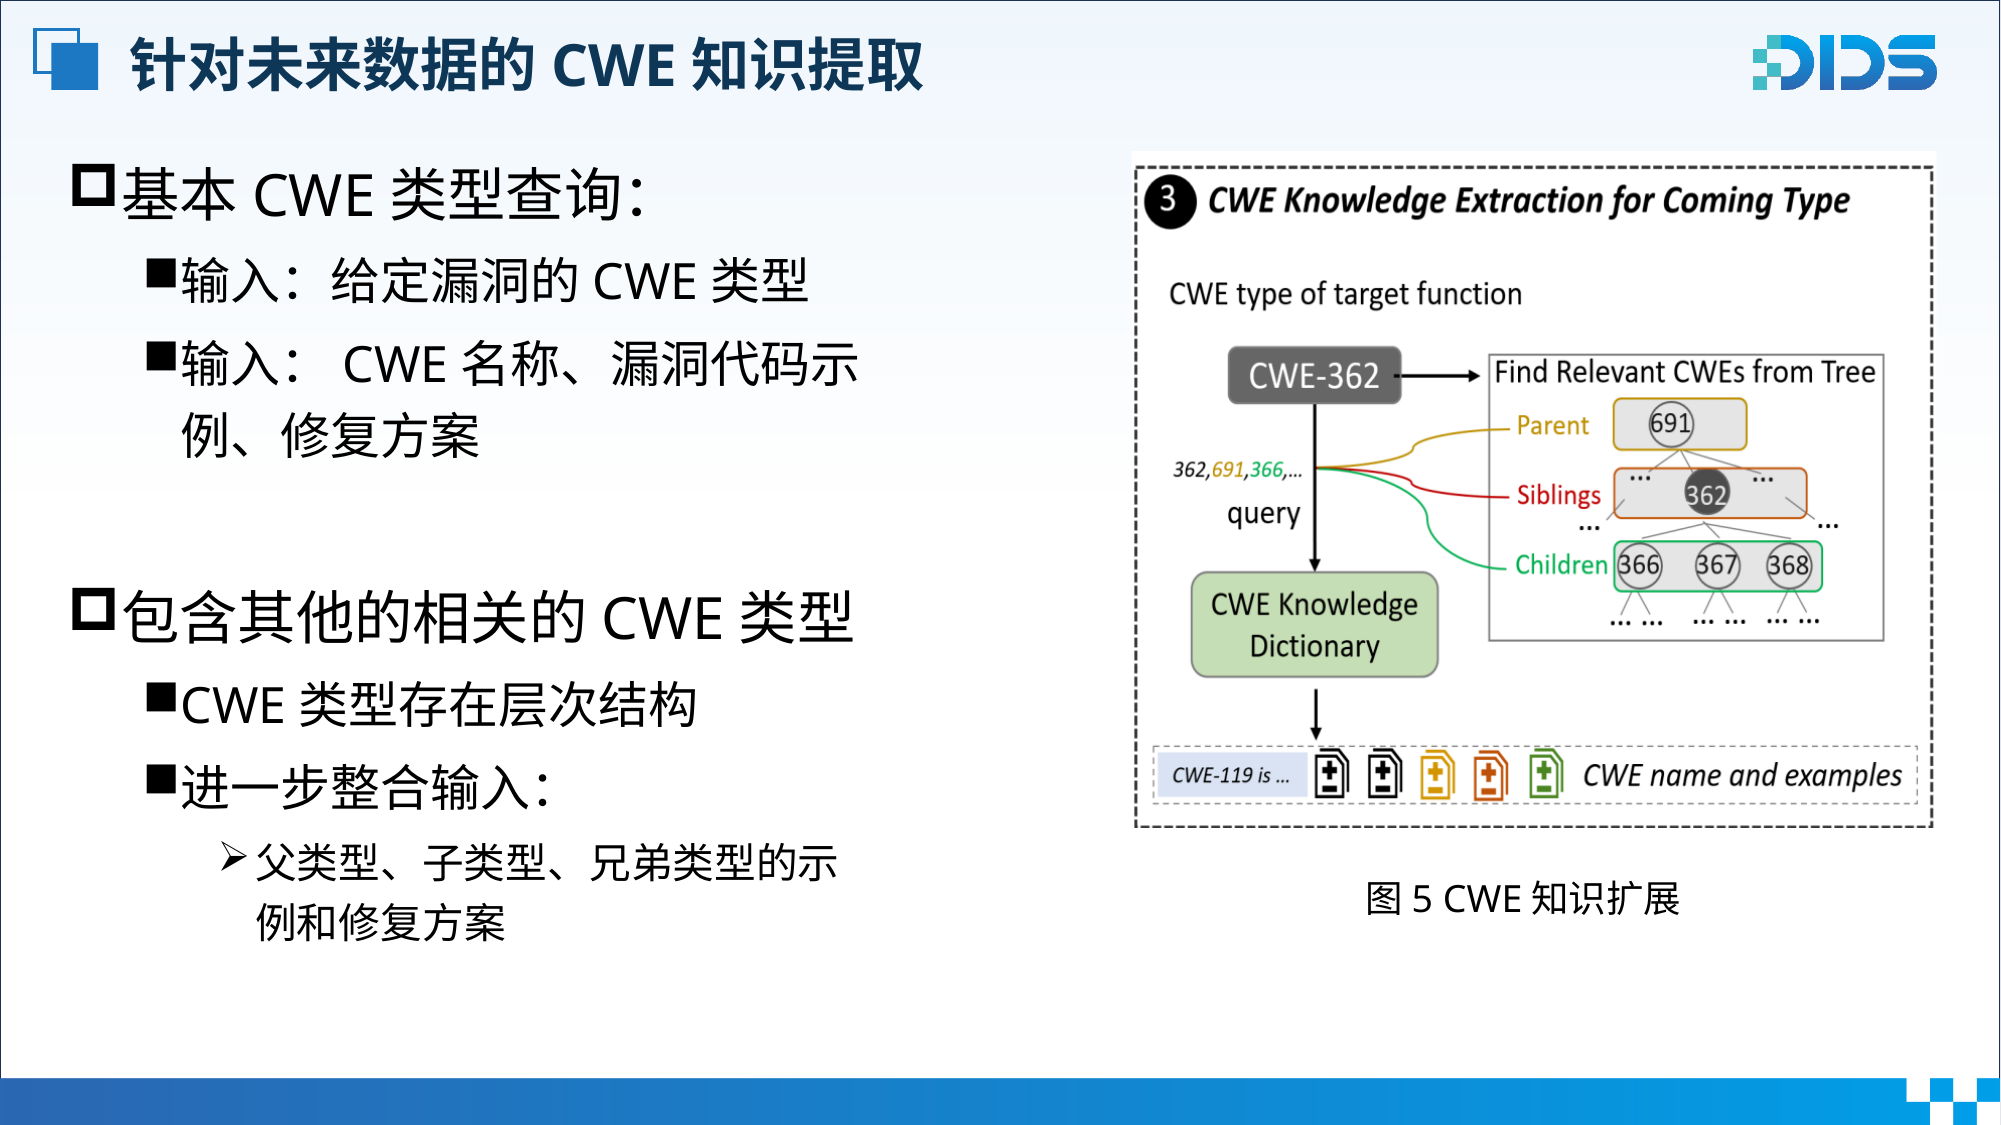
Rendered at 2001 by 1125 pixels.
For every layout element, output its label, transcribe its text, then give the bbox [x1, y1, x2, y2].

picture [1931, 1102, 1953, 1125]
picture [1977, 1102, 2000, 1125]
text_box 基本CWE类型查询： 输入：给定漏洞的CWE类型 输入：CWE名称、漏洞代码示例、修复方案 包含其他的相关的CWE类型 CWE类型存在层次结构 进一步整合输入： 父类型、子类型、兄弟类型的示例和修复方案 [52, 136, 880, 1037]
title 针对未来数据的CWE知识提取 [114, 24, 1715, 112]
picture [0, 0, 2000, 1125]
text_box 图5 CWE知识扩展 [1236, 867, 1811, 927]
